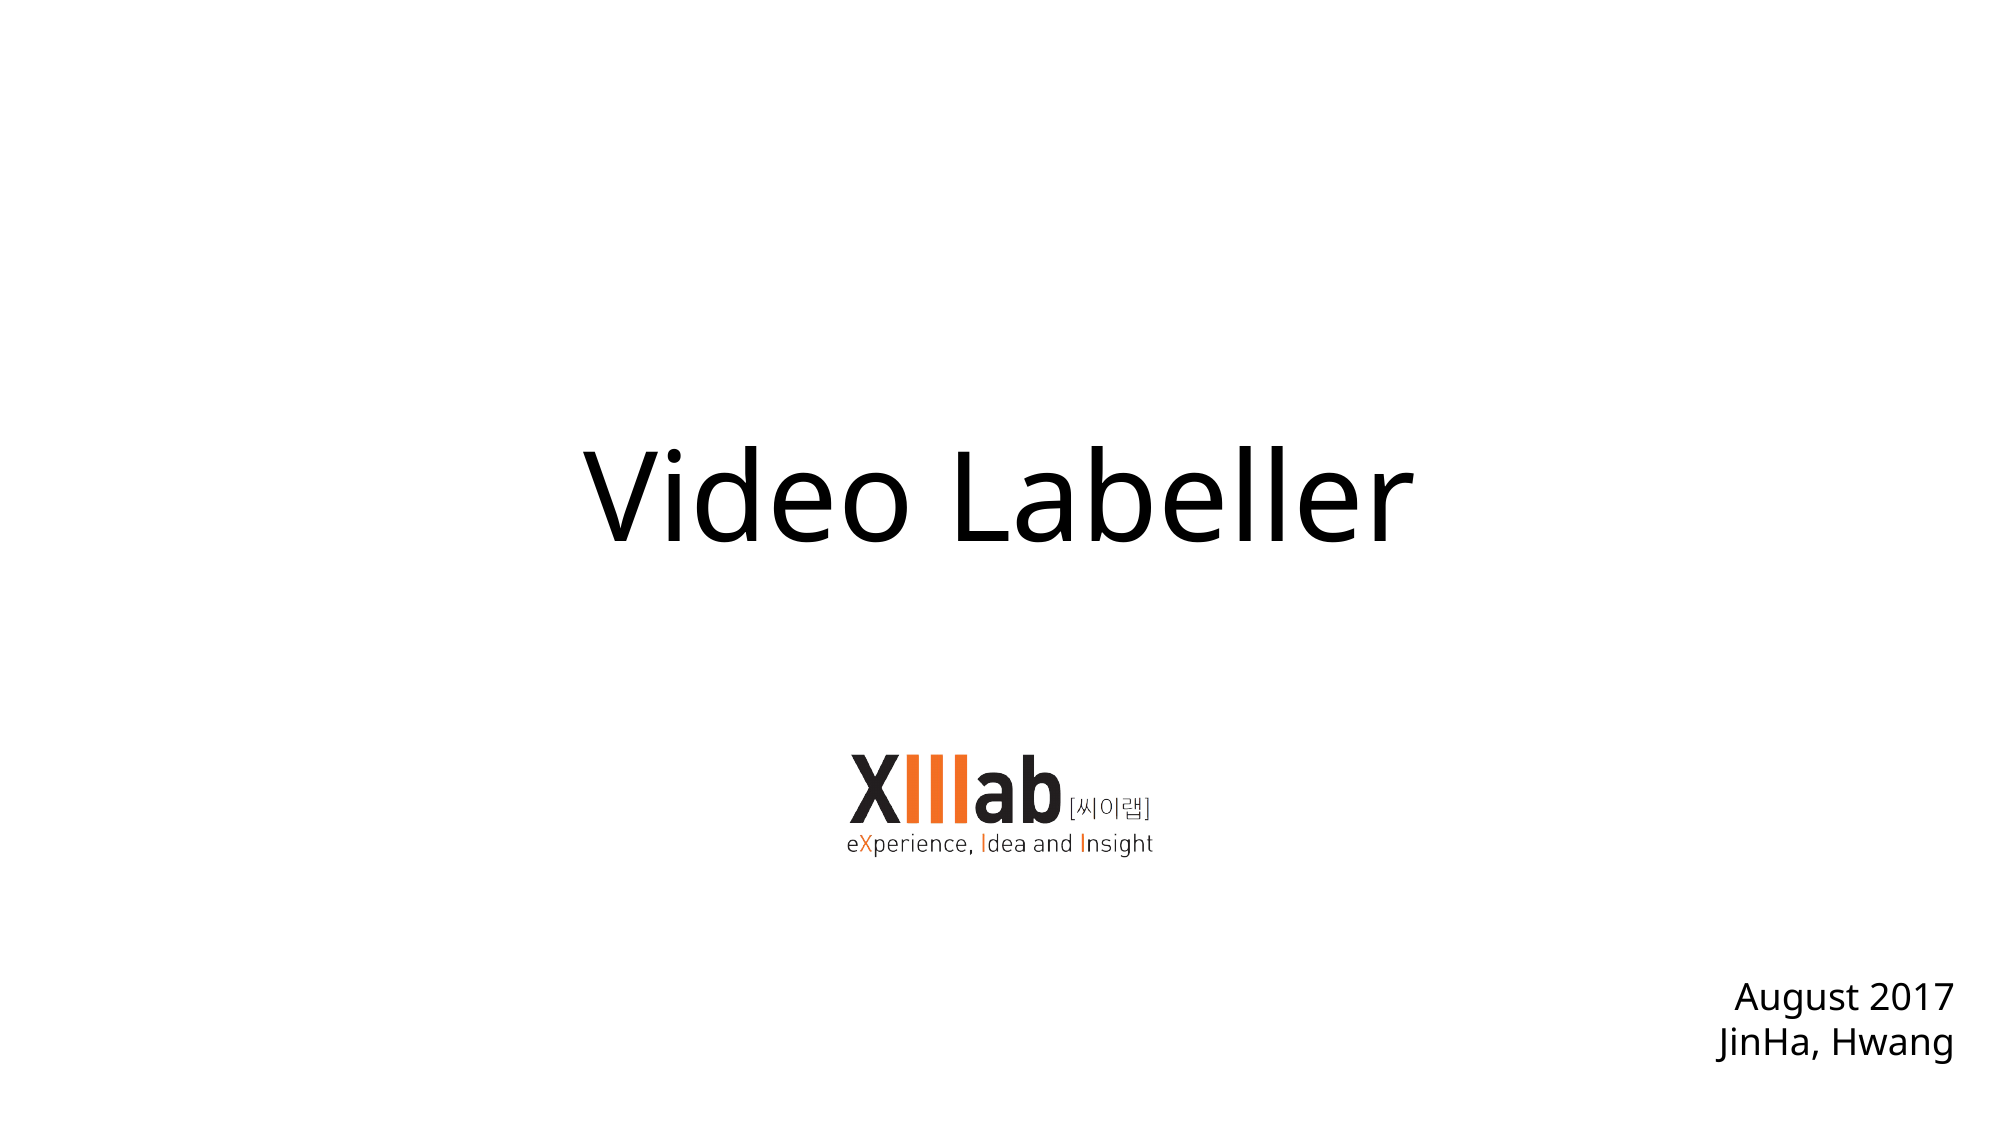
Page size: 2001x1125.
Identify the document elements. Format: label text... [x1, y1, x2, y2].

text_box August 2017 JinHa, Hwang [1633, 965, 1970, 1071]
picture [837, 749, 1163, 863]
title Video Labeller [249, 184, 1750, 576]
